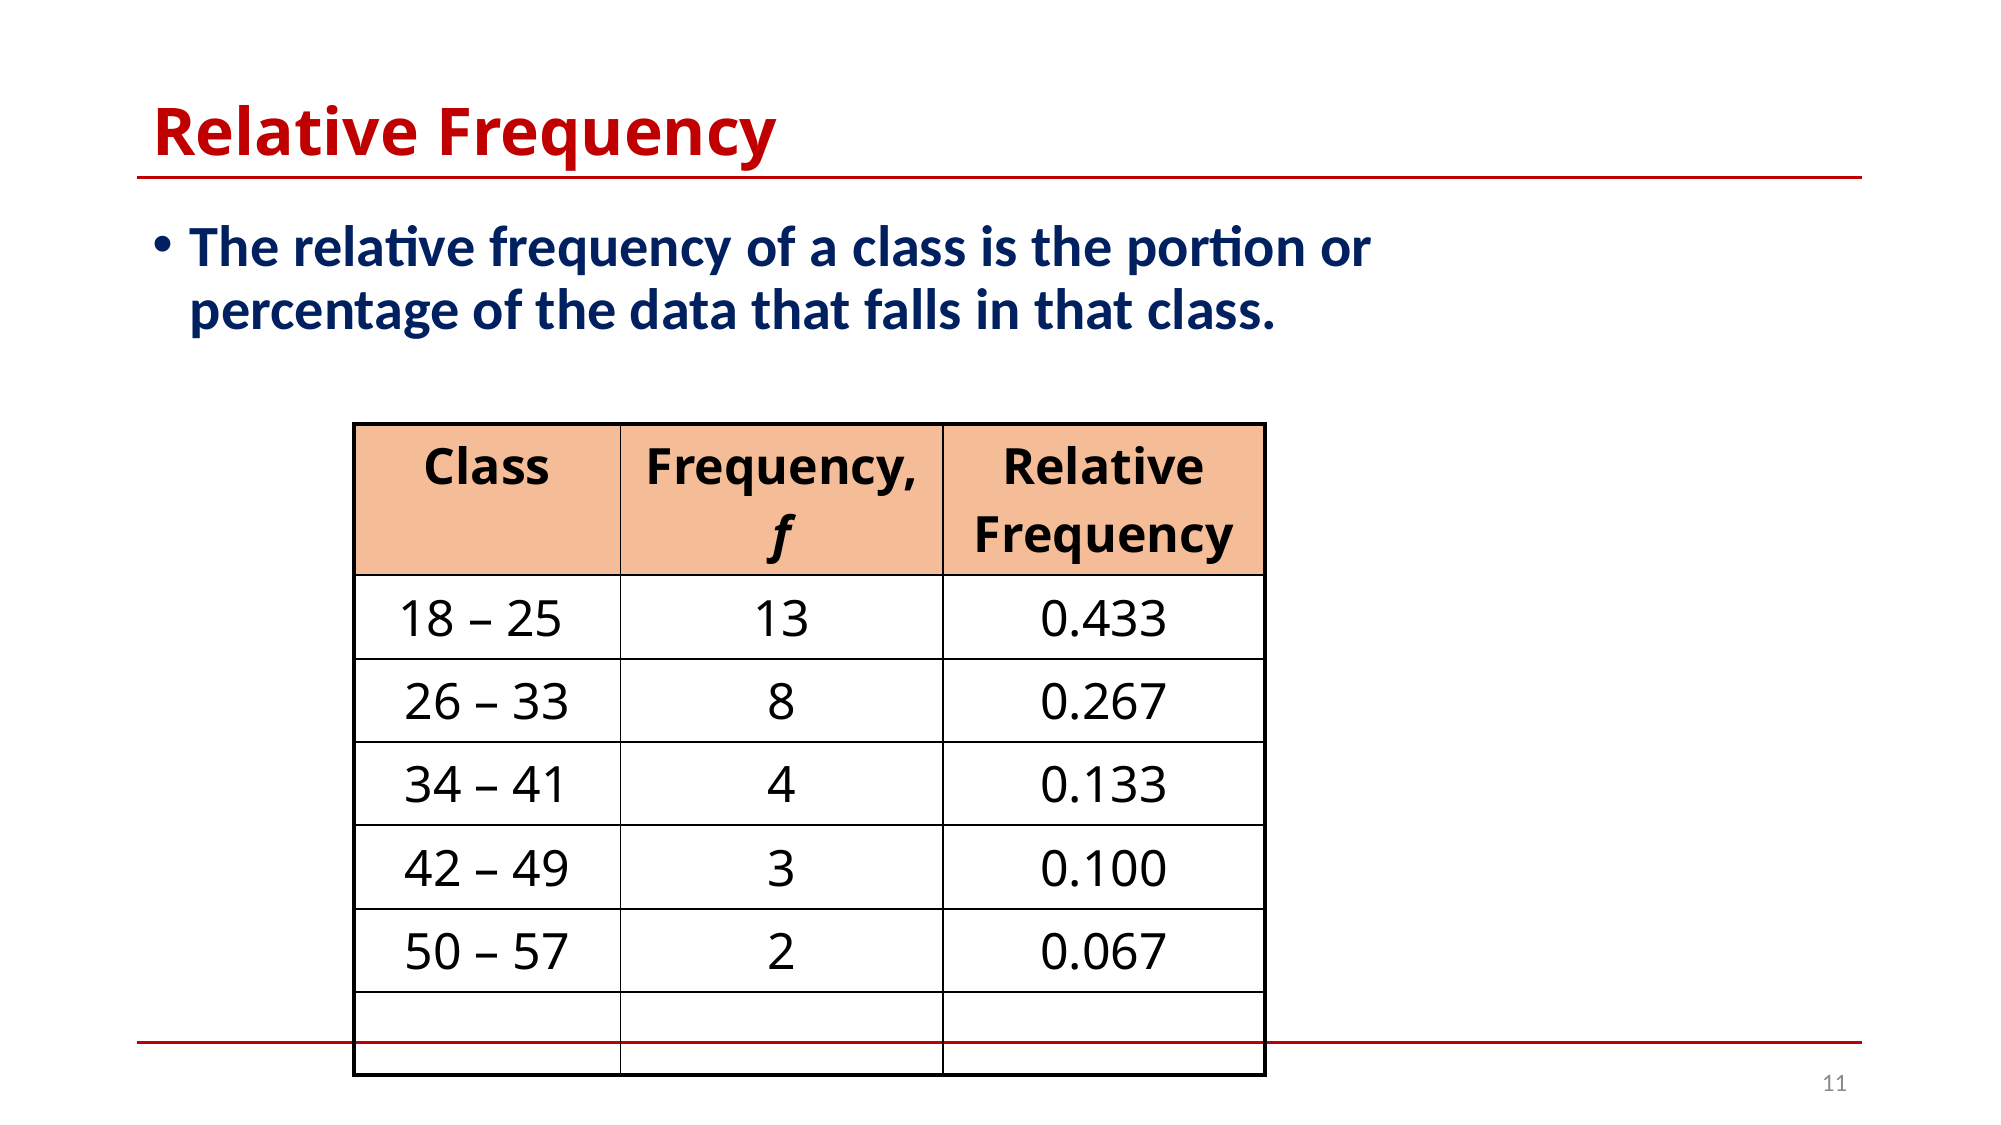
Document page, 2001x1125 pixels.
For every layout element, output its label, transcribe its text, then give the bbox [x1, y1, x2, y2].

title Relative Frequency [137, 90, 1863, 178]
list The relative frequency of a class is the portion or percentage of the data that falls in that class. [137, 208, 1388, 1014]
slide_number 11 [1412, 1051, 1863, 1111]
